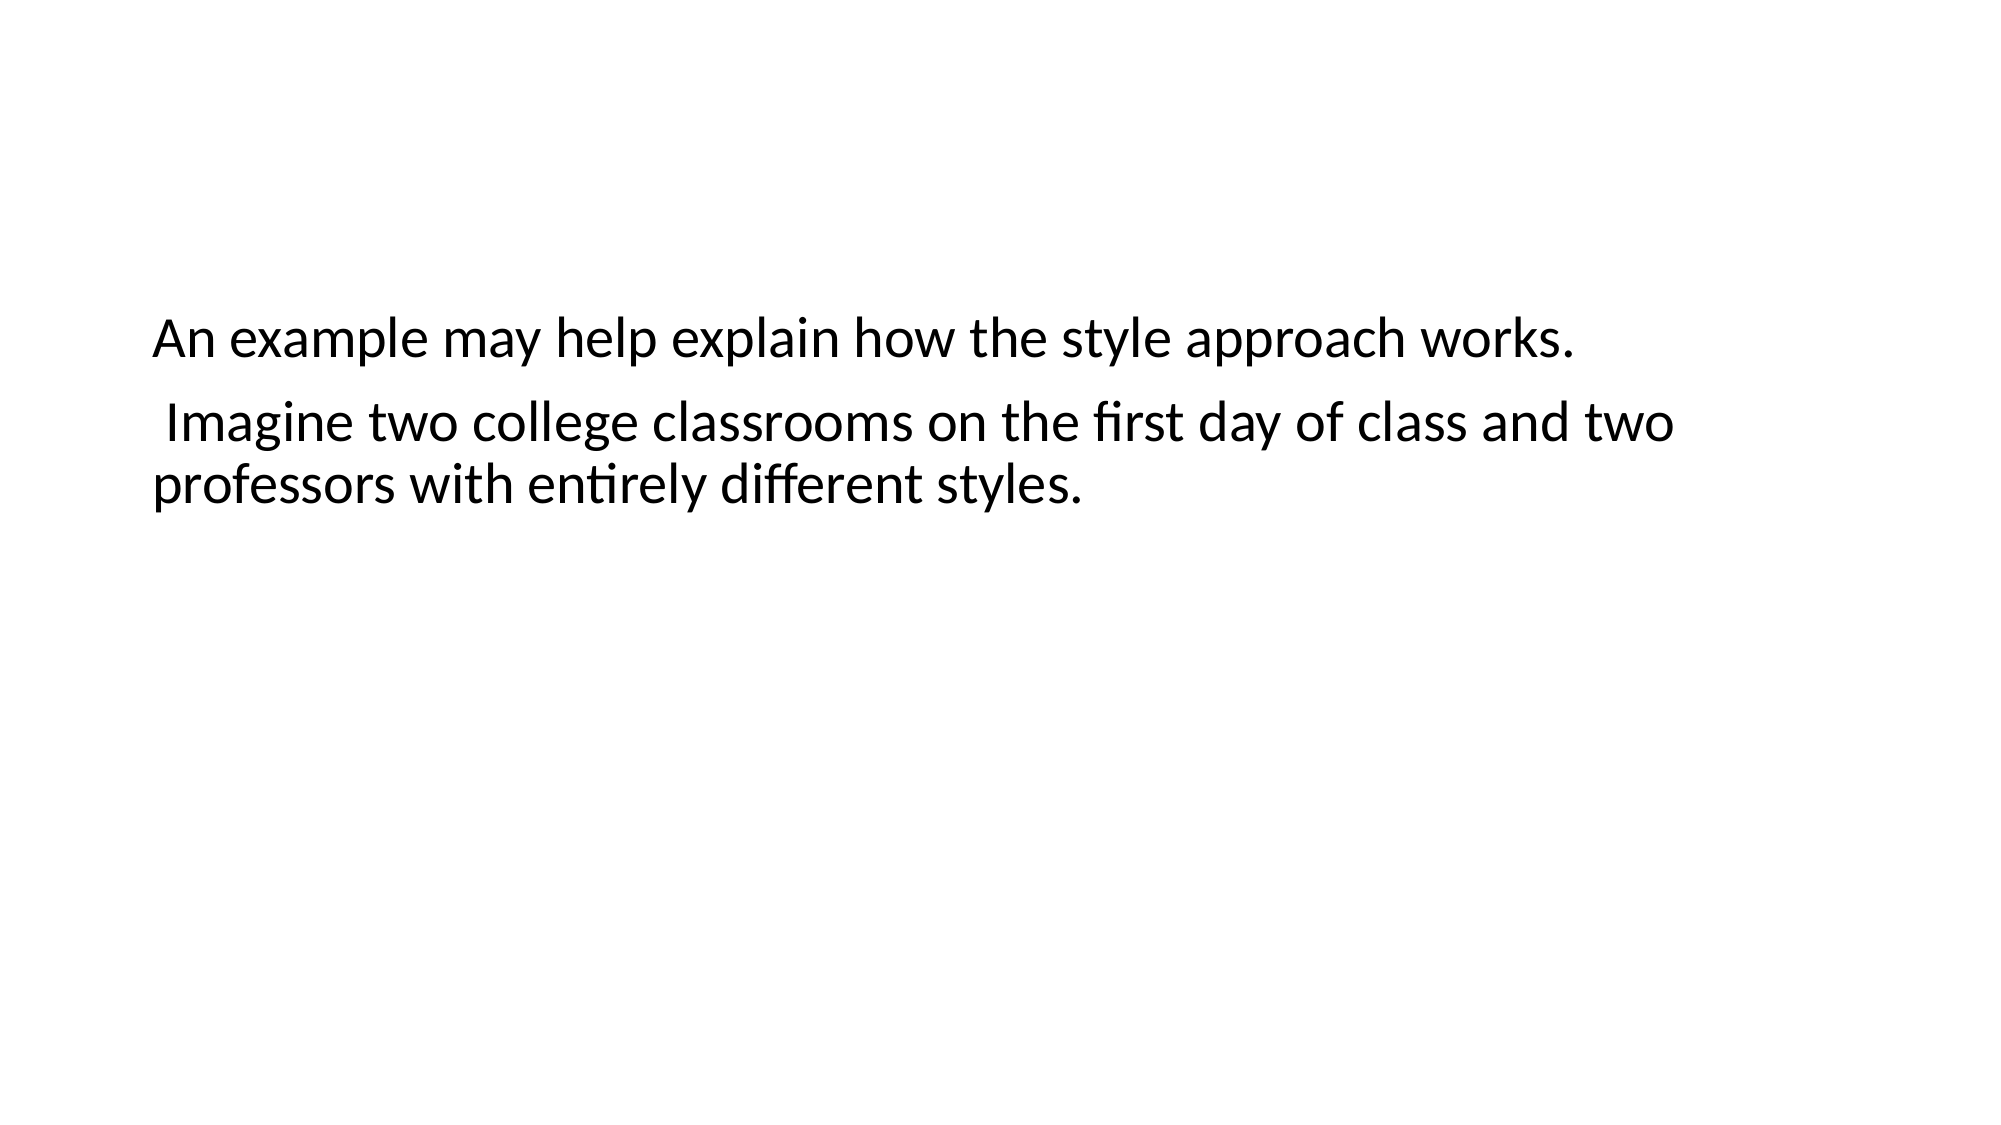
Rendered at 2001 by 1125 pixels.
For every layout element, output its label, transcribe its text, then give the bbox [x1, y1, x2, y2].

list An example may help explain how the style approach works. Imagine two college classrooms on the first day of class and two professors with entirely different styles. [137, 299, 1863, 1014]
